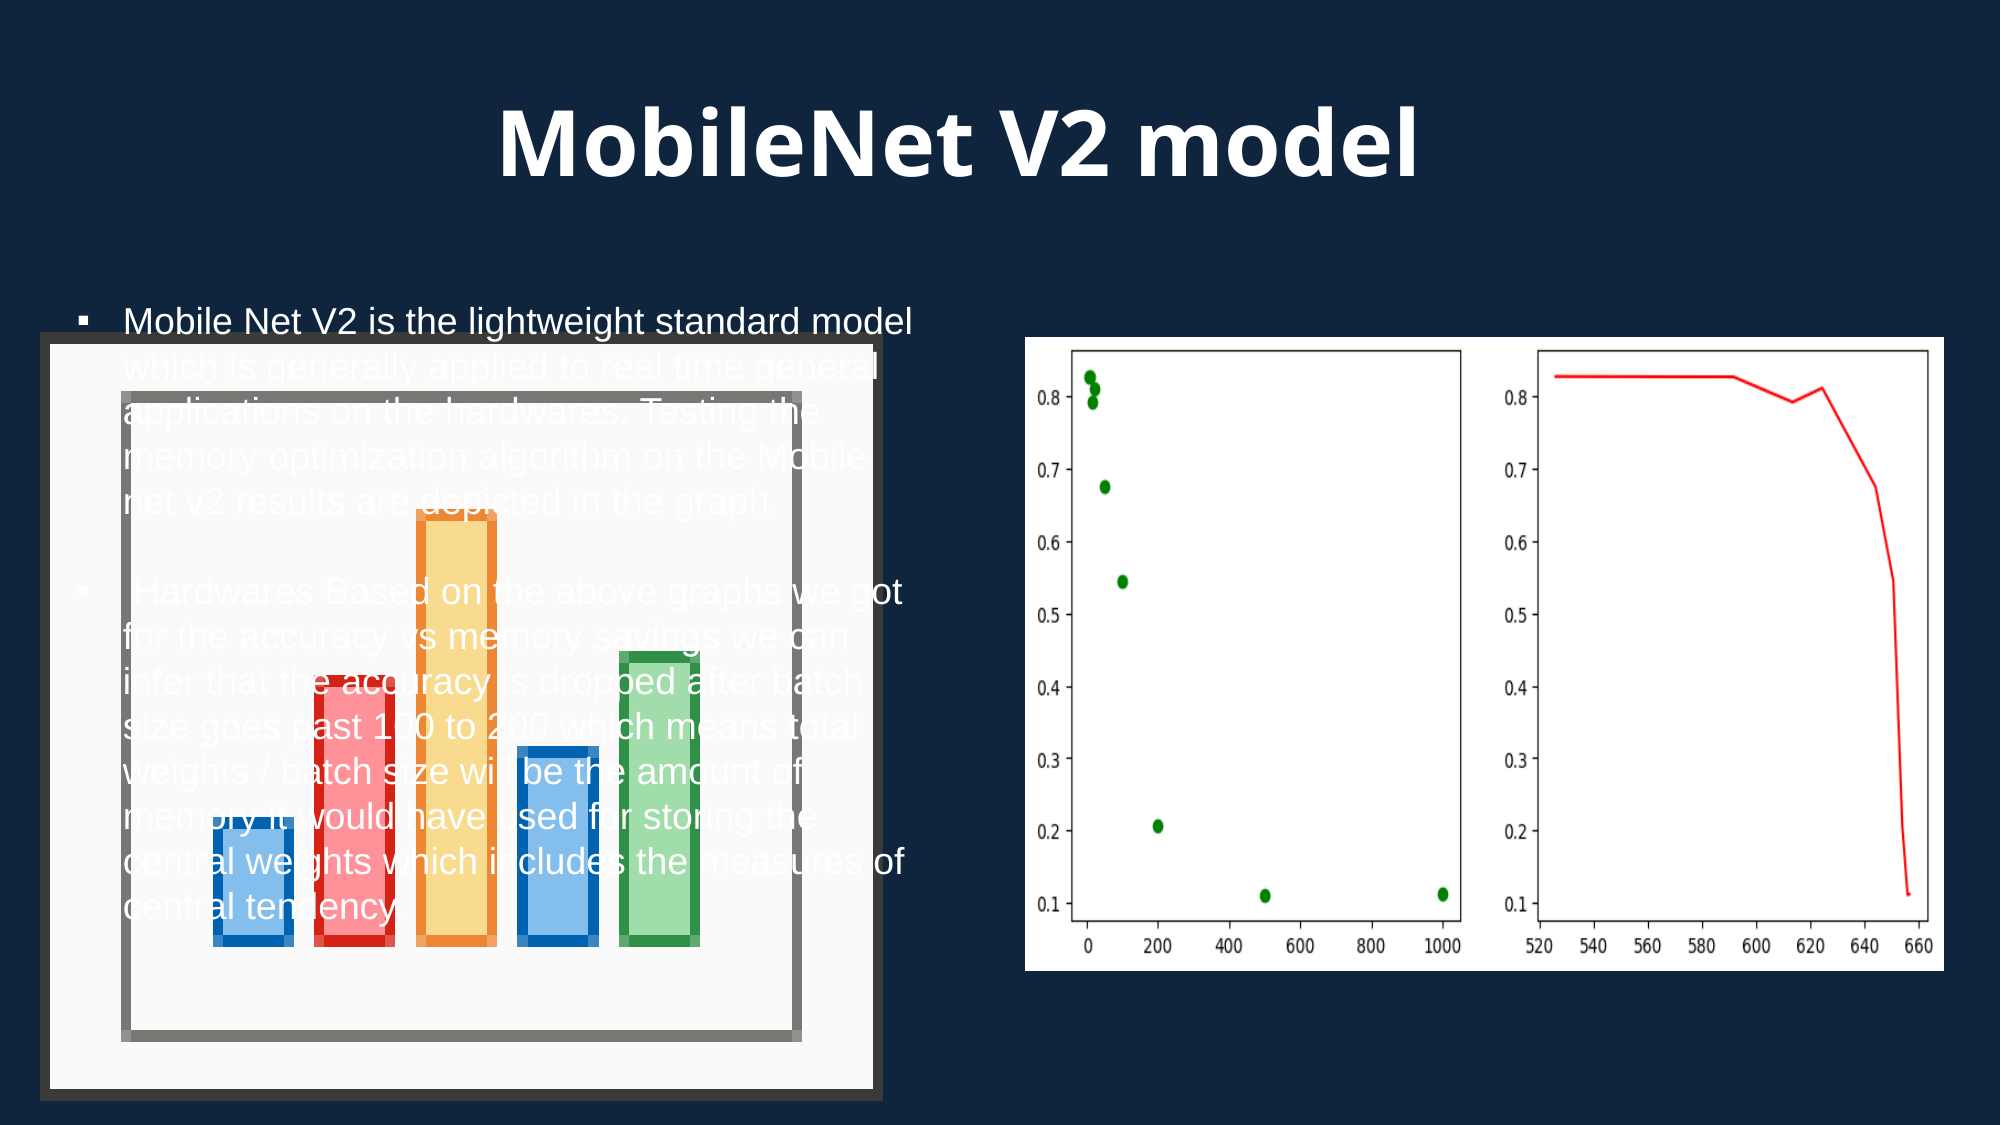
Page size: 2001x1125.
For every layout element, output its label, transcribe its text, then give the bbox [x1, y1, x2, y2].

text_box Mobile Net V2 is the lightweight standard model which is generally applied to real time general applications on the hardwares. Testing the memory optimization algorithm on the Mobile net v2 results are depicted in the graph. Hardwares Based on the above graphs we got for the accuracy vs memory savings we can infer that the accuracy is dropped after batch size goes past 100 to 200 which means total weights / batch size will be the amount of memory it would have used for storing the central weights which includes the measures of central tendency. [10, 297, 914, 1125]
title MobileNet V2 model [96, 83, 1822, 211]
picture [1024, 336, 1944, 972]
